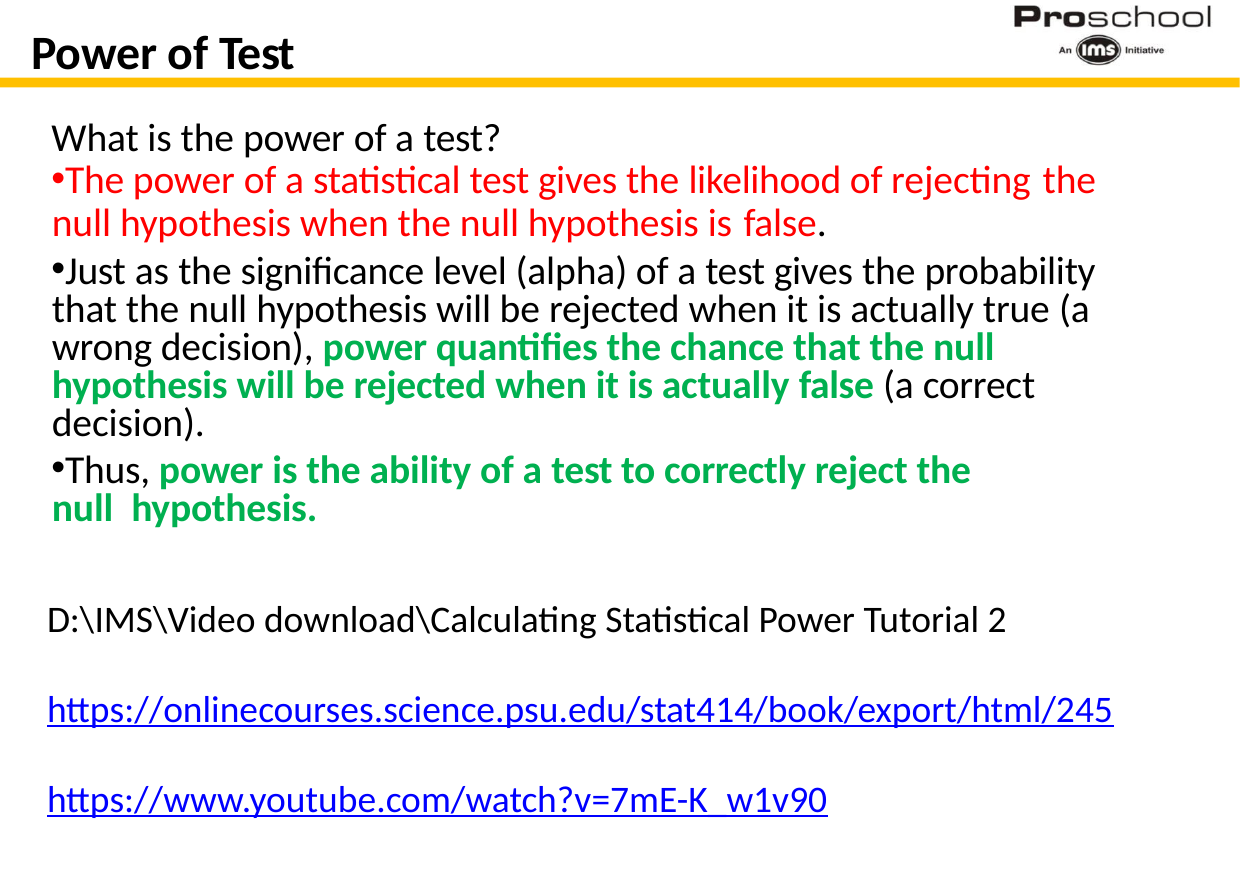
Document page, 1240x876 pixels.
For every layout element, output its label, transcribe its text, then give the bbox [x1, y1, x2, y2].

text_box What is the power of a test? The power of a statistical test gives the likelihood of rejecting the null hypothesis when the null hypothesis is false. Just as the significance level (alpha) of a test gives the probability that the null hypothesis will be rejected when it is actually true (a wrong decision), power quantifies the chance that the null hypothesis will be rejected when it is actually false (a correct decision). Thus, power is the ability of a test to correctly reject the null hypothesis. [49, 169, 1119, 529]
picture [1004, 0, 1221, 21]
title Power of Test [10, 21, 1231, 169]
text_box D:\IMS\Video download\Calculating Statistical Power Tutorial 2 https://onlinecourses.science.psu.edu/stat414/book/export/html/245 https://www.youtube.com/watch?v=7mE-K_w1v90 [32, 587, 1195, 875]
